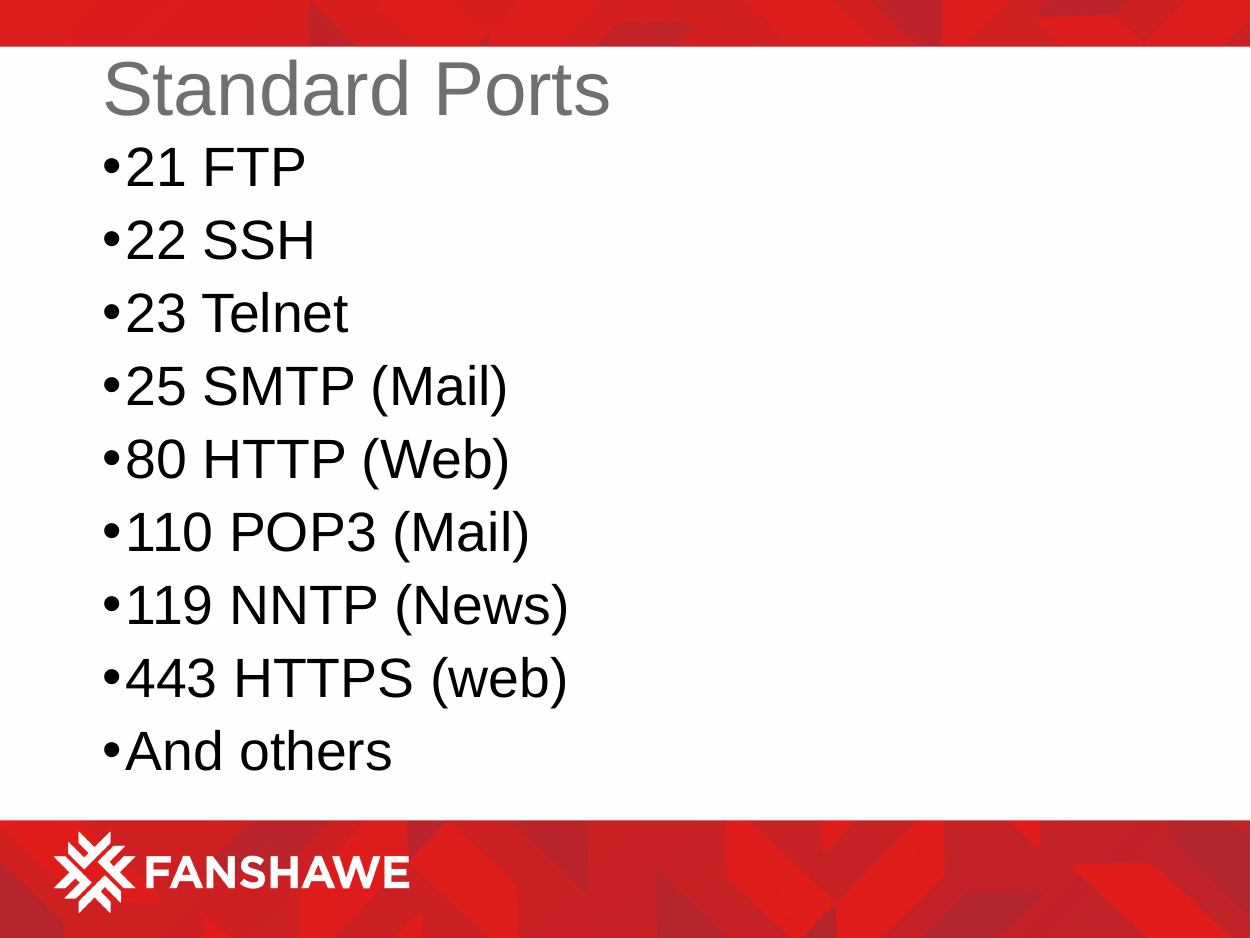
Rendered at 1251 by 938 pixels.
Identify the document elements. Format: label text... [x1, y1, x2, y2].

list 21 FTP 22 SSH 23 Telnet 25 SMTP (Mail) 80 HTTP (Web) 110 POP3 (Mail) 119 NNTP (News) 443 HTTPS (web) And others [86, 131, 1164, 807]
title Standard Ports [86, 49, 1164, 131]
picture [0, 0, 1251, 938]
